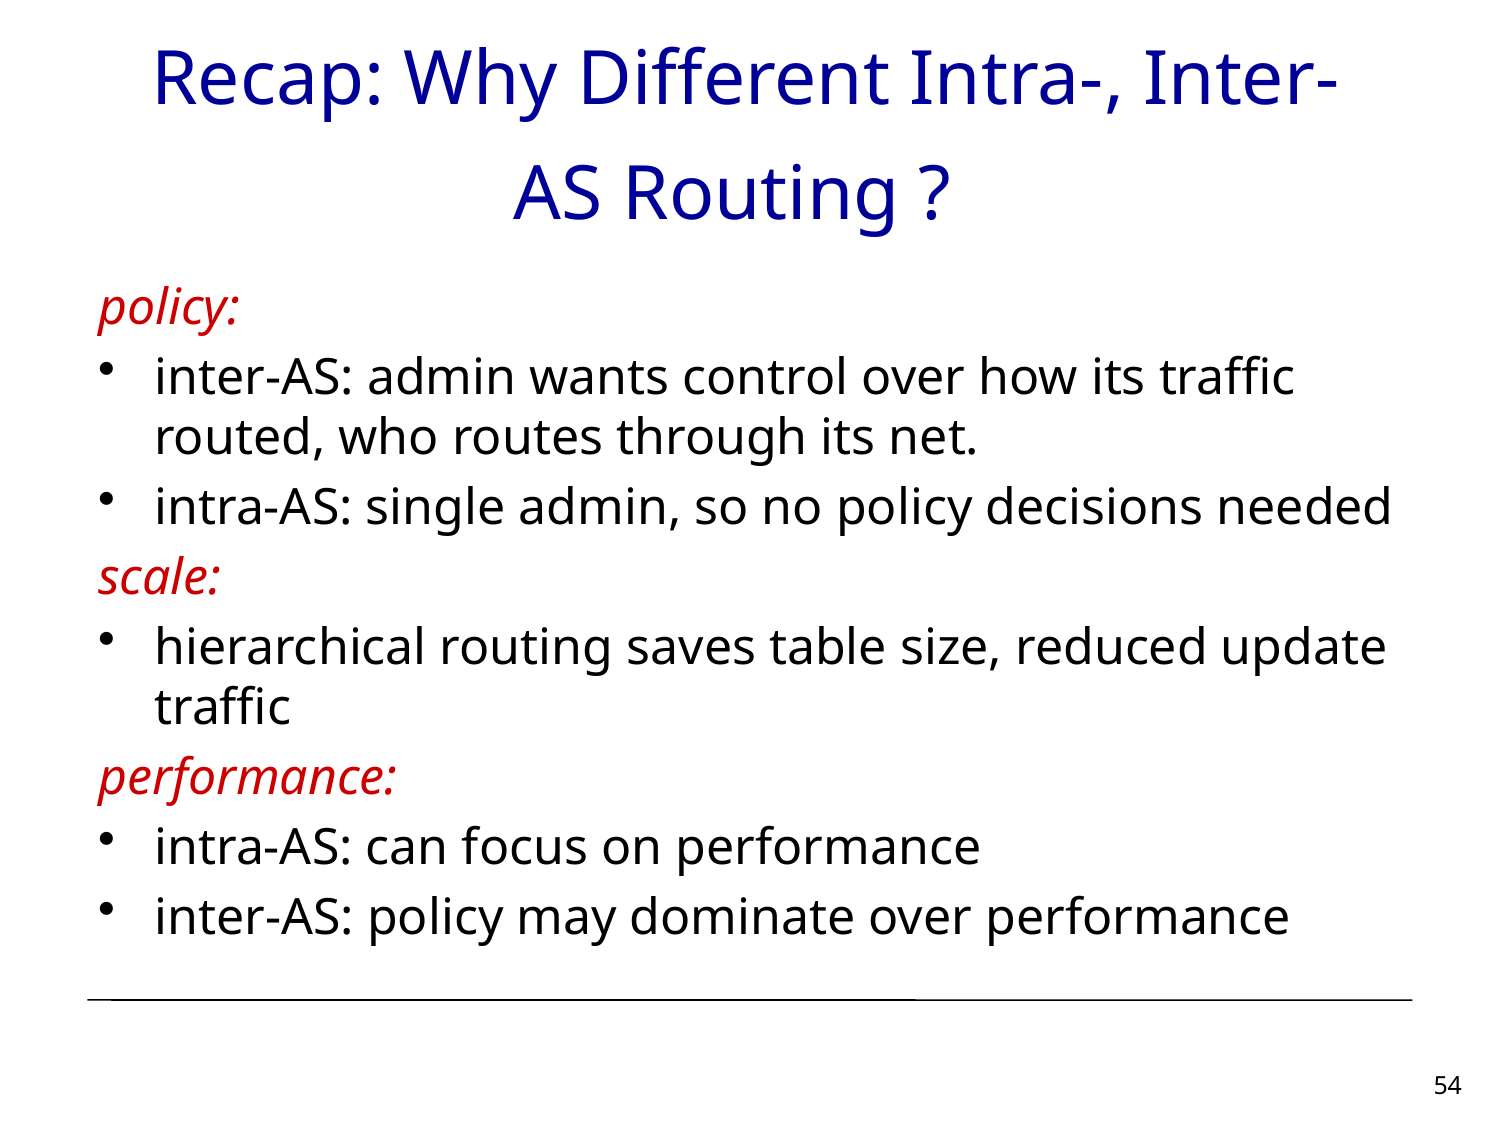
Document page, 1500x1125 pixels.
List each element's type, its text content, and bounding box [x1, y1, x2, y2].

title Recap: Why Different Intra-, Inter-AS Routing ? [108, 41, 1384, 229]
list policy: inter-AS: admin wants control over how its traffic routed, who routes through its net. intra-AS: single admin, so no policy decisions needed scale: hierarchical routing saves table size, reduced update traffic performance: intra-AS: can focus on performance inter-AS: policy may dominate over performance [83, 266, 1434, 1017]
slide_number 54 [1387, 1062, 1478, 1107]
